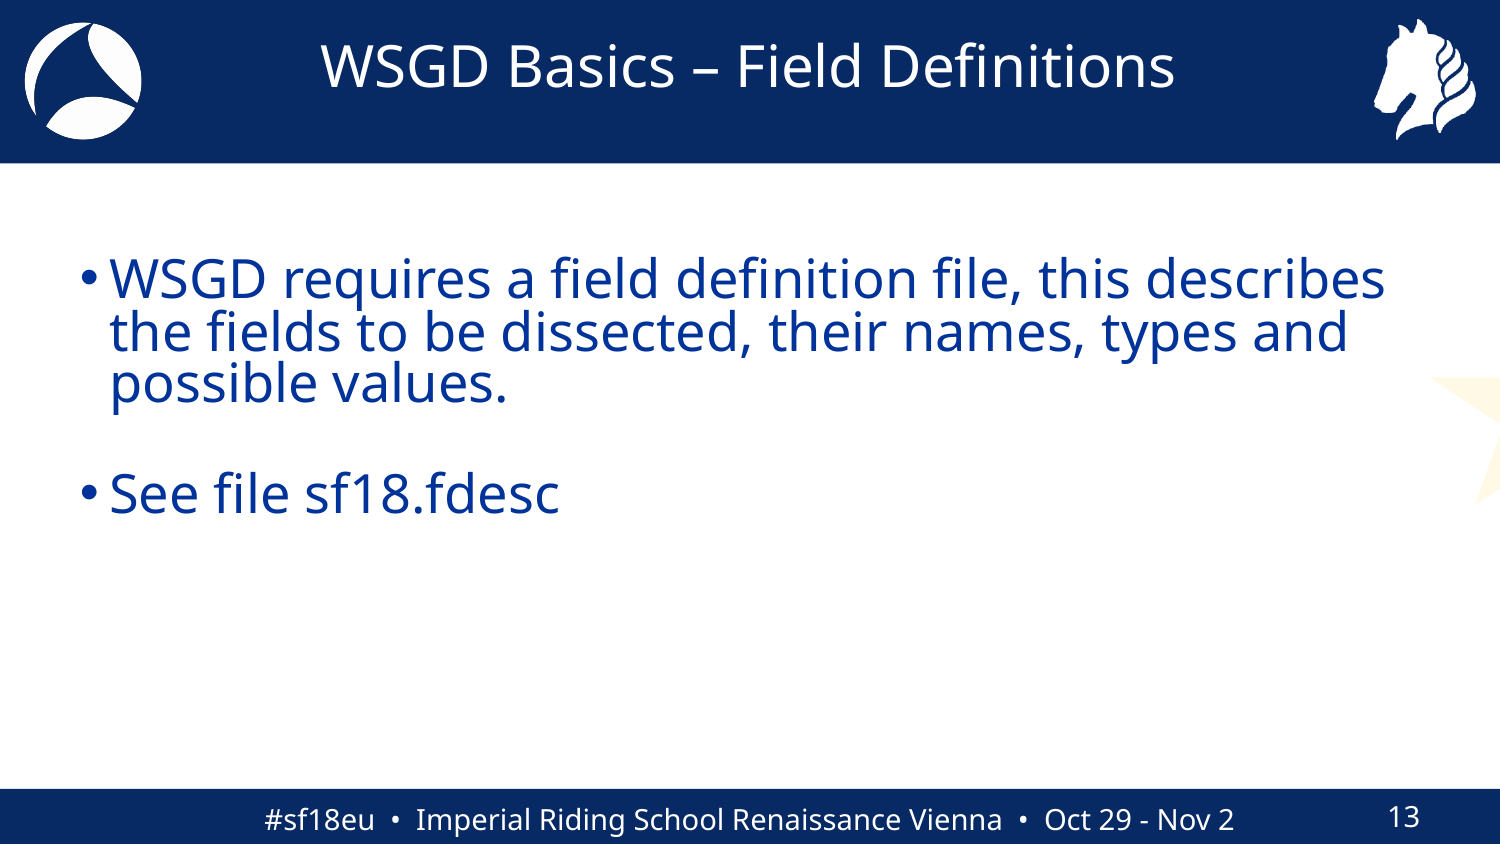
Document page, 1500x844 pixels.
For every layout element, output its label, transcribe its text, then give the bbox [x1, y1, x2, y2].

list WSGD requires a field definition file, this describes the fields to be dissected, their names, types and possible values. See file sf18.fdesc [64, 173, 1436, 788]
picture [1361, 8, 1489, 151]
list WSGD Basics – Field Definitions [147, 0, 1341, 139]
picture [24, 22, 142, 140]
